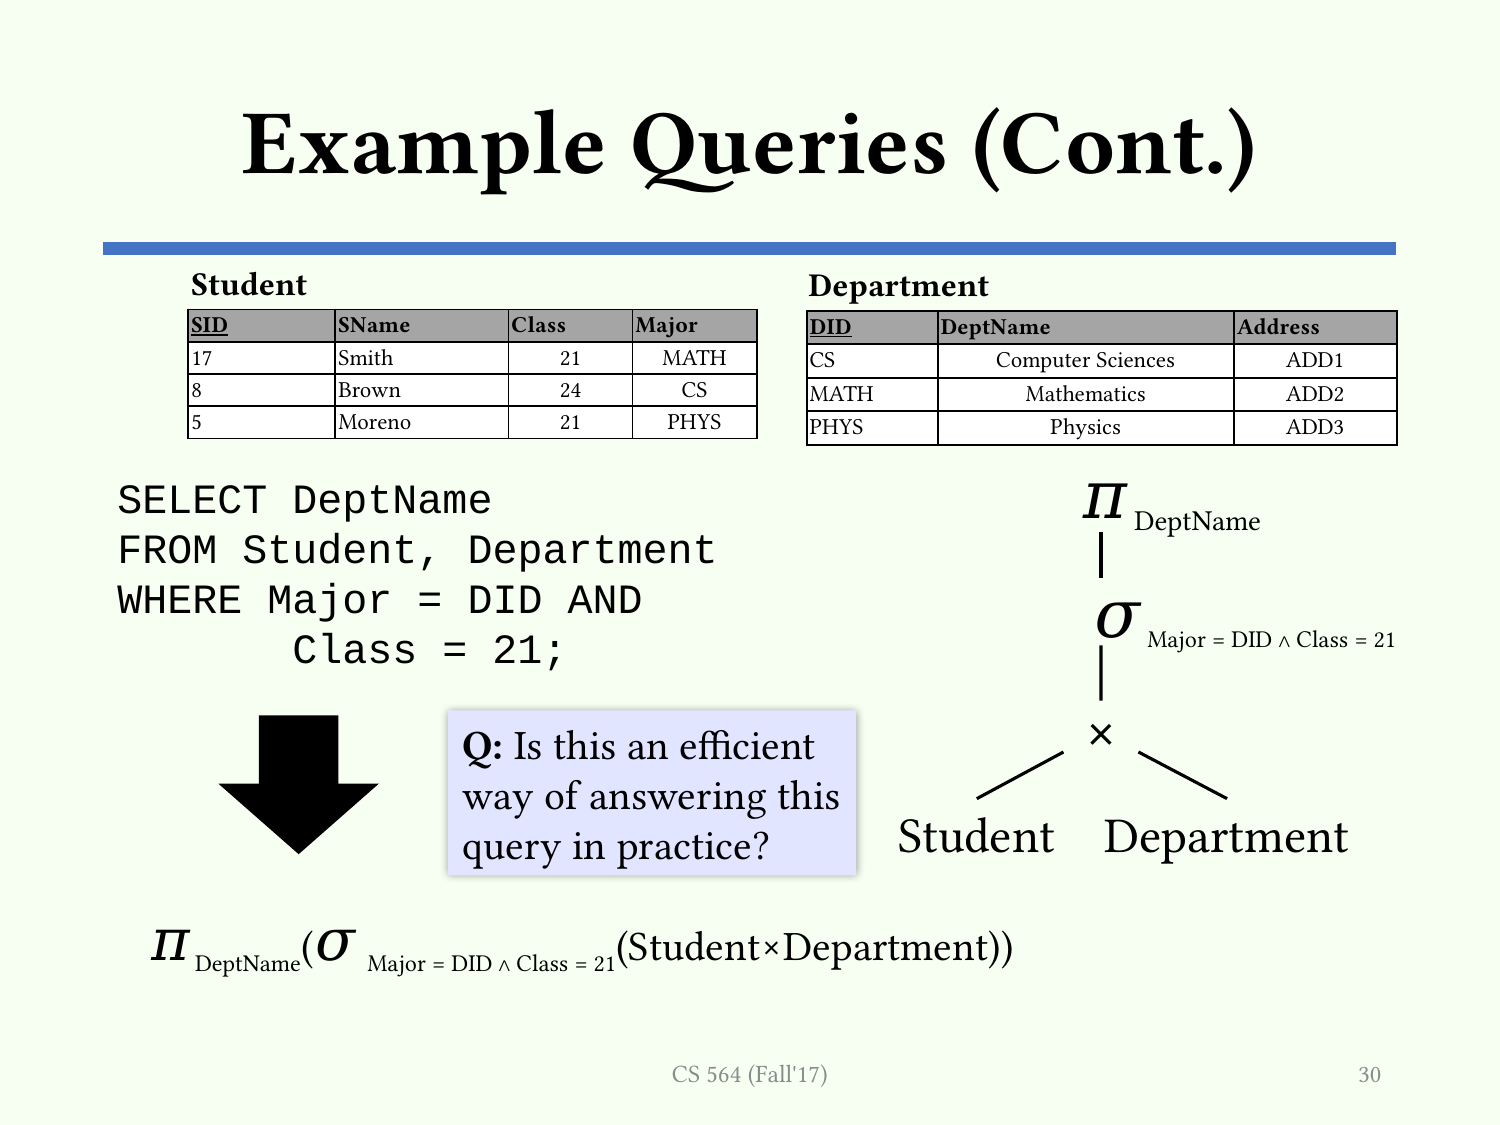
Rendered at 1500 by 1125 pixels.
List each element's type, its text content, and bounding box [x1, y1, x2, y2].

table_cell PHYS [633, 407, 756, 438]
table_header SID [189, 310, 334, 341]
table_header Class [509, 310, 632, 341]
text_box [1138, 752, 1227, 799]
table_cell MATH [633, 343, 756, 373]
table_cell CS [633, 375, 756, 405]
table_cell Brown [336, 375, 508, 405]
table_cell Mathematics [939, 379, 1233, 410]
text_box 𝜎Major = DID ∧ Class = 21 [1030, 576, 1171, 647]
text_box Department [1099, 797, 1355, 868]
table_cell 17 [189, 343, 334, 373]
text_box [976, 752, 1064, 799]
table_cell 24 [509, 375, 632, 405]
text_box Q: Is this an efficient way of answering this query in practice? [447, 710, 857, 876]
table_header DID [808, 312, 937, 343]
footer CS 564 (Fall'17) [496, 1042, 1004, 1103]
text_box 𝜋DeptName [1030, 454, 1171, 533]
slide_number 30 [1059, 1042, 1397, 1103]
table_header DeptName [939, 312, 1233, 343]
table_cell ADD3 [1235, 412, 1396, 444]
table_cell MATH [808, 379, 937, 410]
table_cell 21 [509, 407, 632, 438]
table_header Address [1235, 312, 1396, 343]
text_box Student [176, 254, 323, 310]
text_box SELECT DeptName FROM Student, Department WHERE Major = DID AND Class = 21; [102, 464, 756, 737]
table_cell 21 [509, 343, 632, 373]
table_cell Computer Sciences [939, 345, 1233, 377]
table_cell 5 [189, 407, 334, 438]
table_header SName [336, 310, 508, 341]
table_cell Moreno [336, 407, 508, 438]
text_box Student [880, 797, 1073, 868]
table_cell CS [808, 345, 937, 377]
text_box Department [793, 255, 1005, 311]
table_cell 8 [189, 375, 334, 405]
table_cell Smith [336, 343, 508, 373]
table_header Major [633, 310, 756, 341]
text_box × [1046, 699, 1156, 762]
text_box 𝜋DeptName(𝜎 Major = DID ∧ Class = 21(Student×Department)) [131, 895, 1029, 984]
table_cell Physics [939, 412, 1233, 444]
table_cell ADD1 [1235, 345, 1396, 377]
text_box [218, 737, 379, 855]
table_cell ADD2 [1235, 379, 1396, 410]
table_cell PHYS [808, 412, 937, 444]
title Example Queries (Cont.) [103, 35, 1397, 253]
